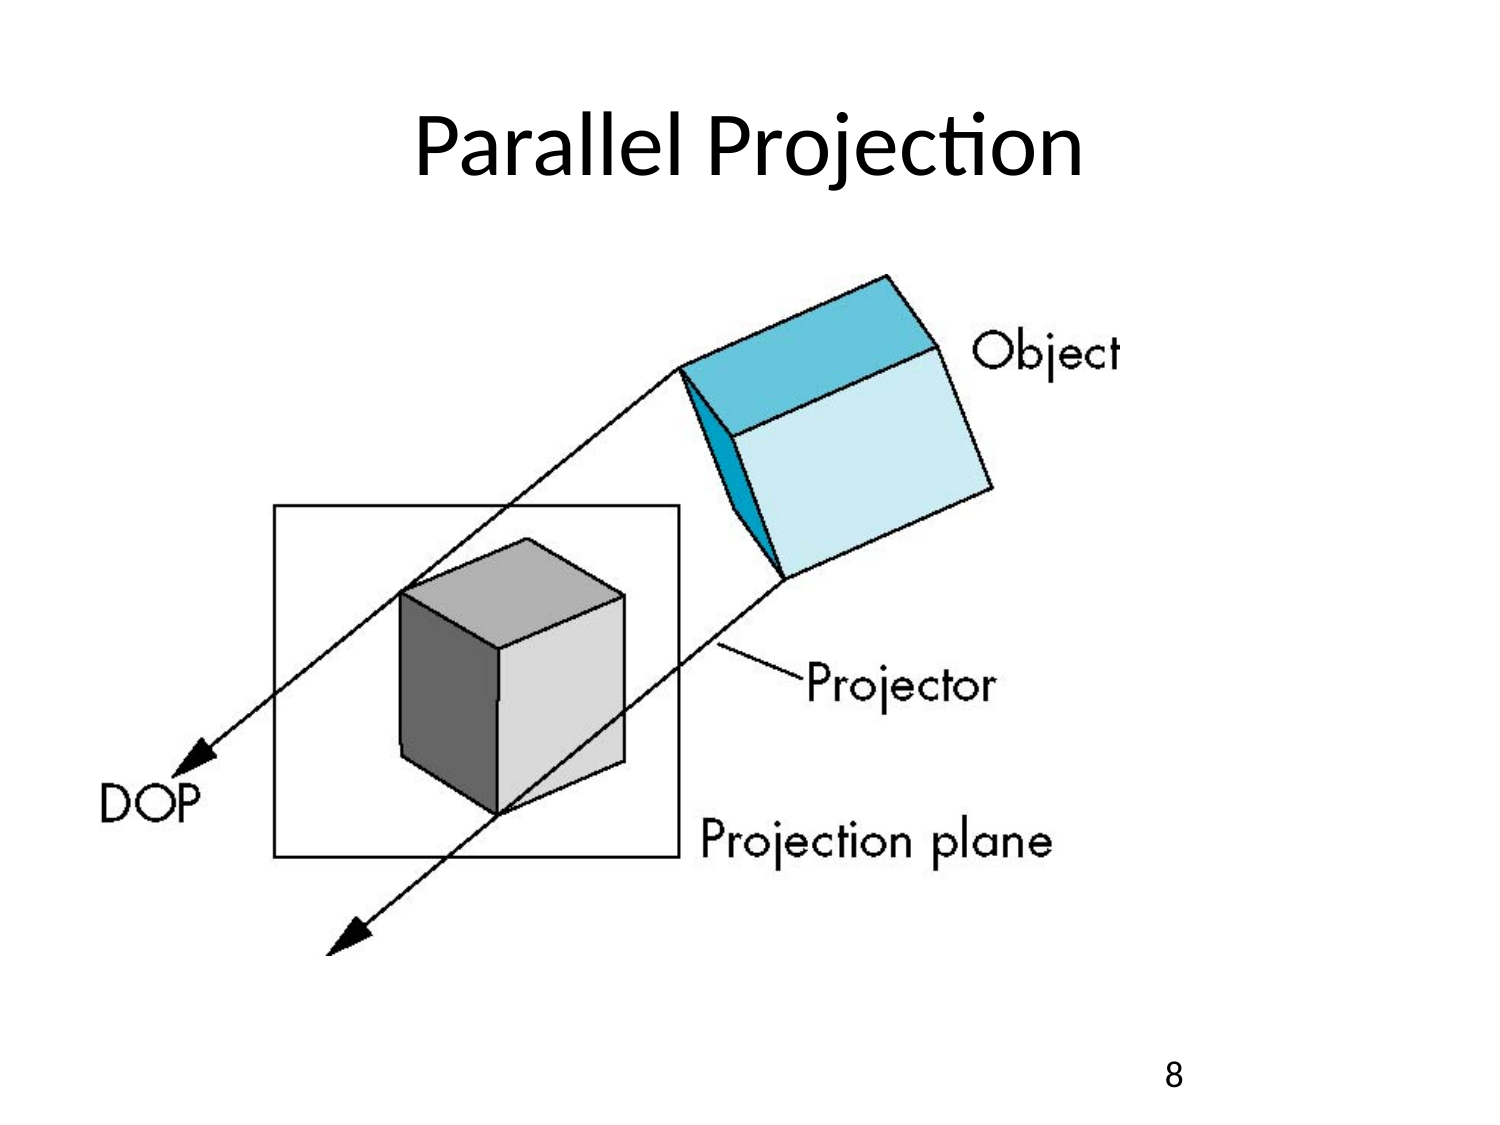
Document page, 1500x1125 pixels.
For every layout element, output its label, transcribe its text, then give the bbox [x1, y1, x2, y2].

picture [99, 274, 1120, 956]
slide_number 8 [1074, 1042, 1425, 1103]
title Parallel Projection [75, 45, 1425, 233]
